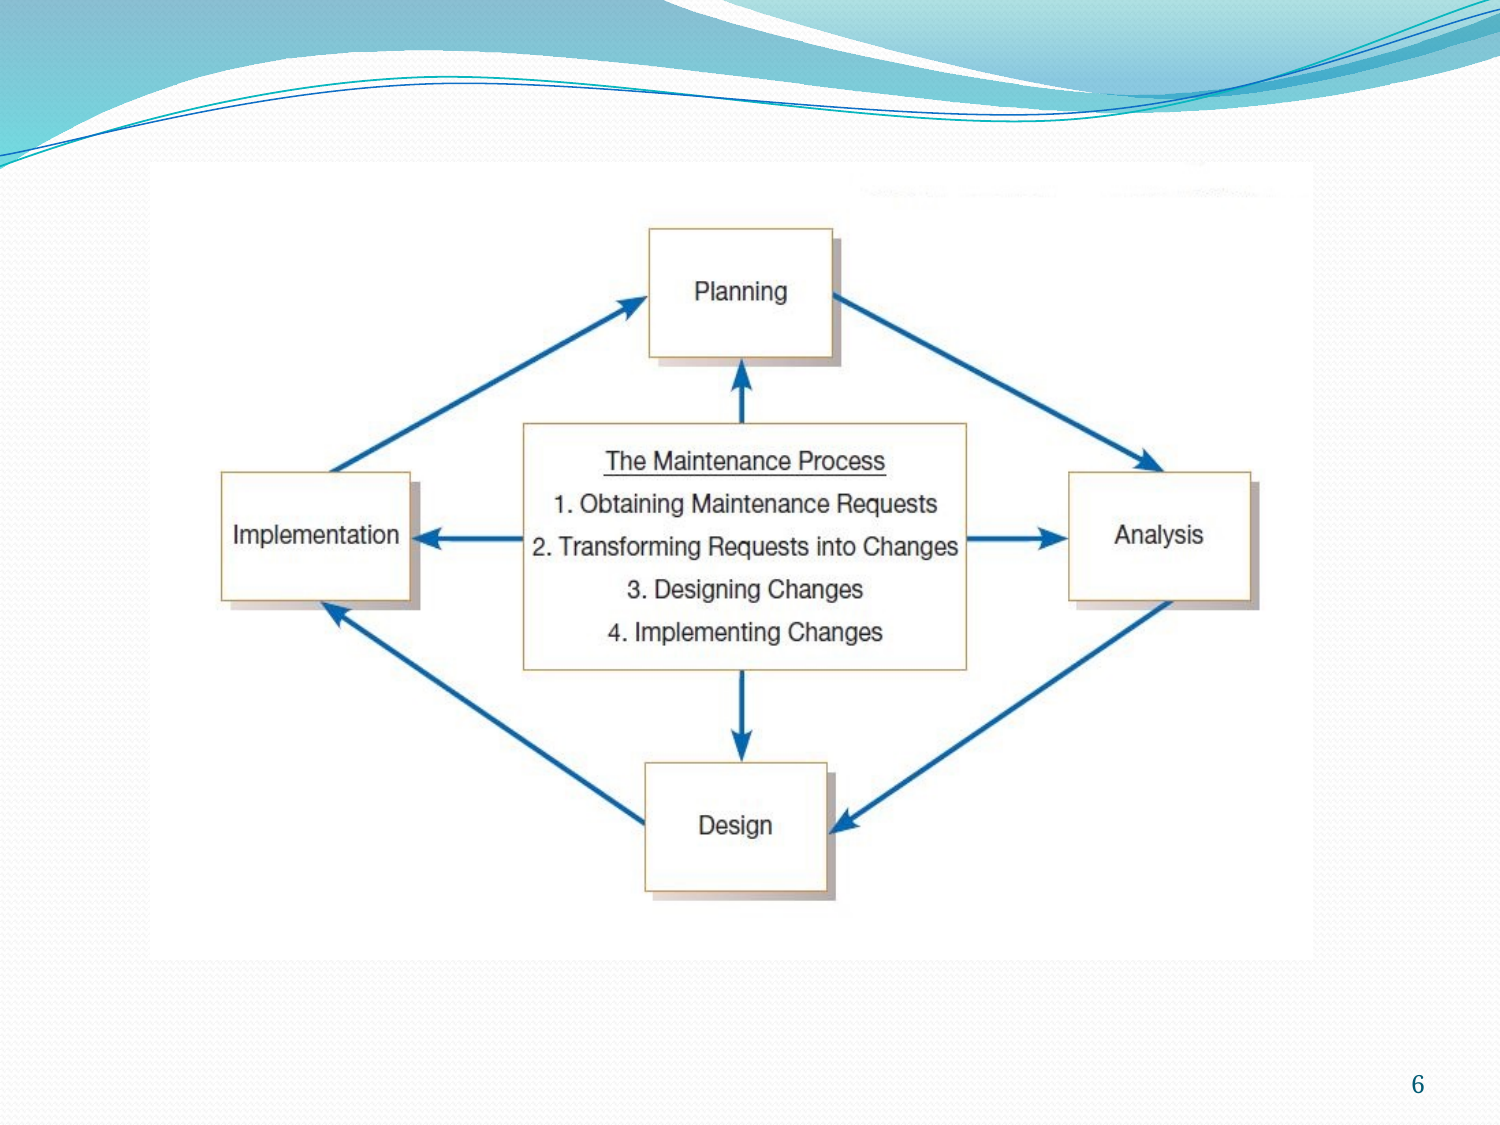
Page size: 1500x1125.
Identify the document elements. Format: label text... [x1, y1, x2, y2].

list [149, 162, 1313, 960]
slide_number 6 [1299, 1042, 1425, 1103]
